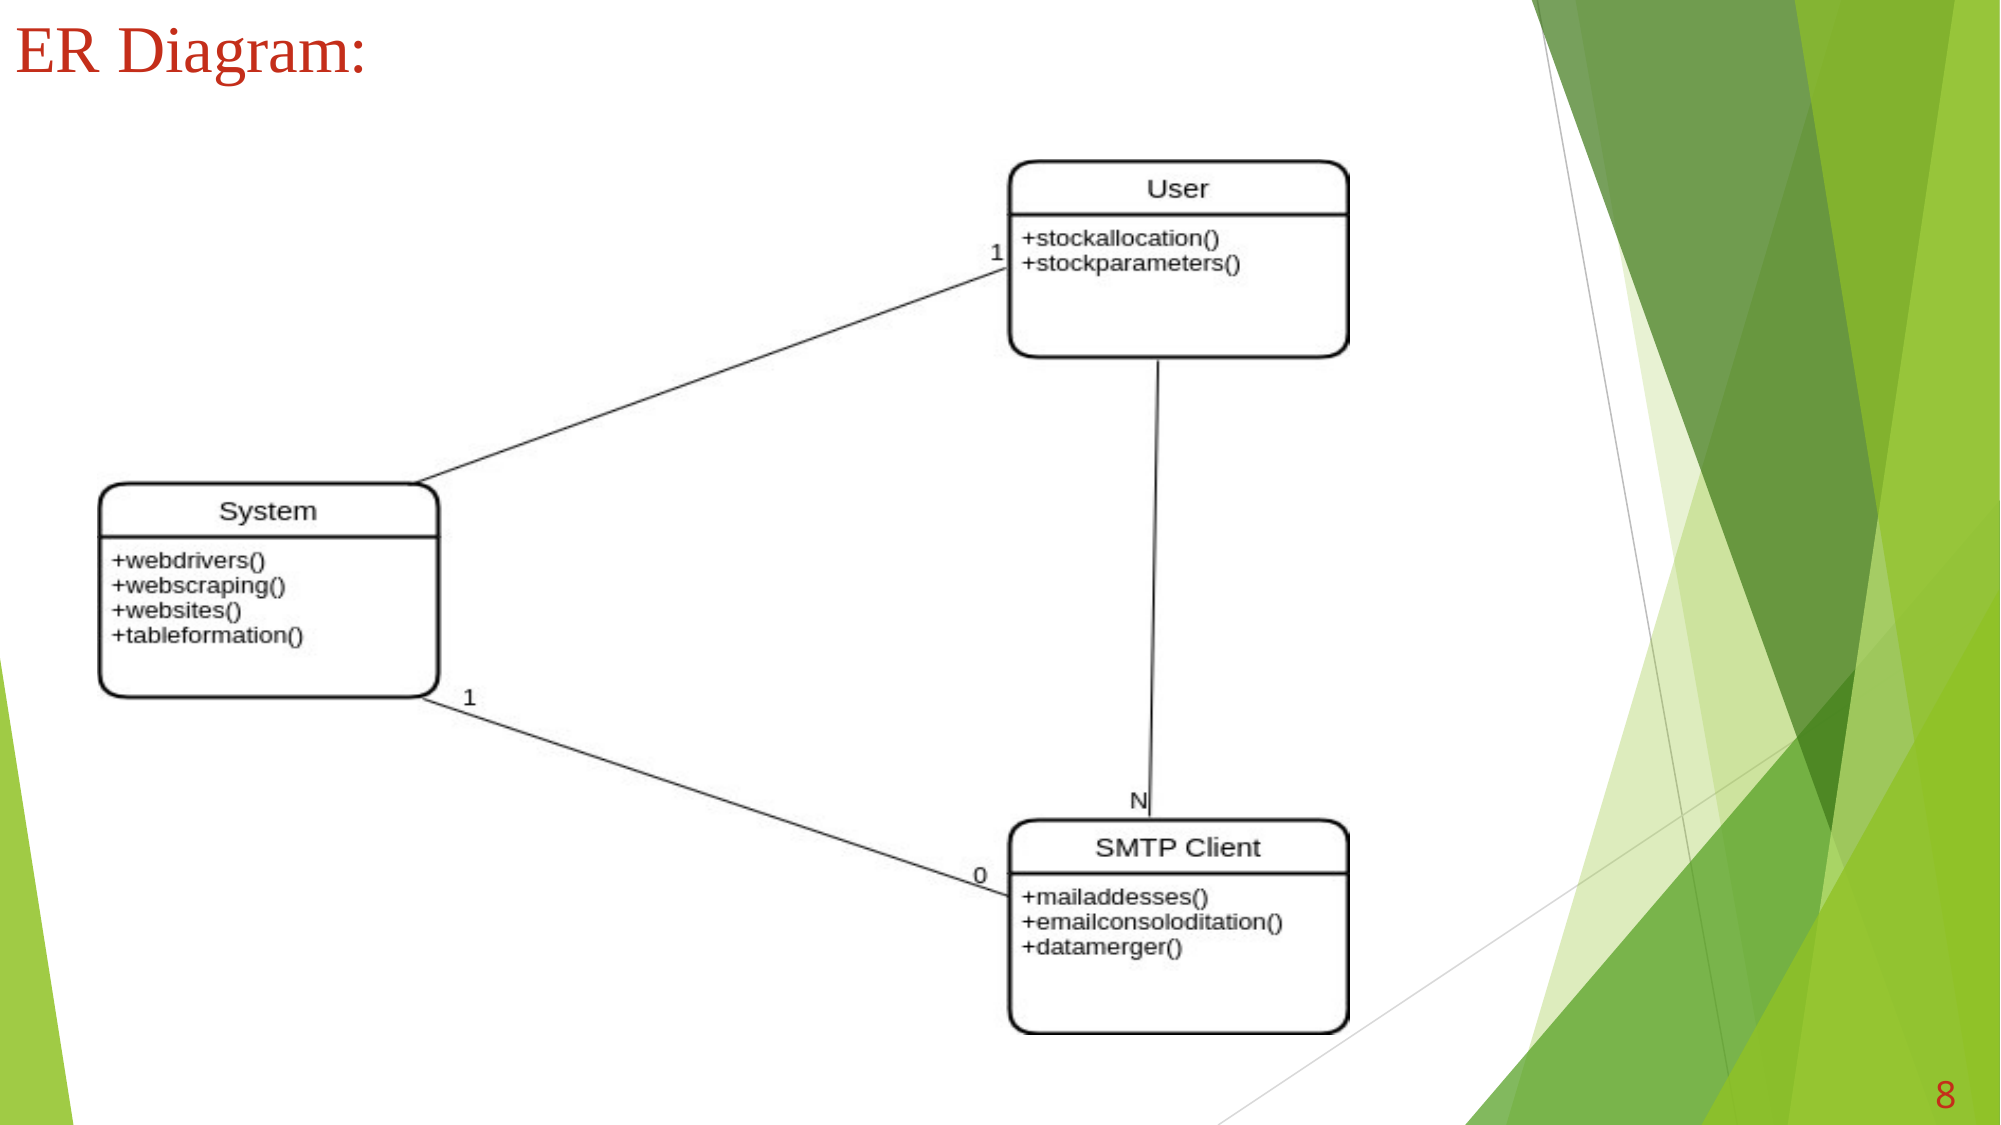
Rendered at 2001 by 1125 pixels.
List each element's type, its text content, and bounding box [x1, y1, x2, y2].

slide_number 8 [1917, 1068, 1986, 1125]
title ER Diagram: [12, 3, 382, 194]
text_box [97, 159, 1350, 1035]
